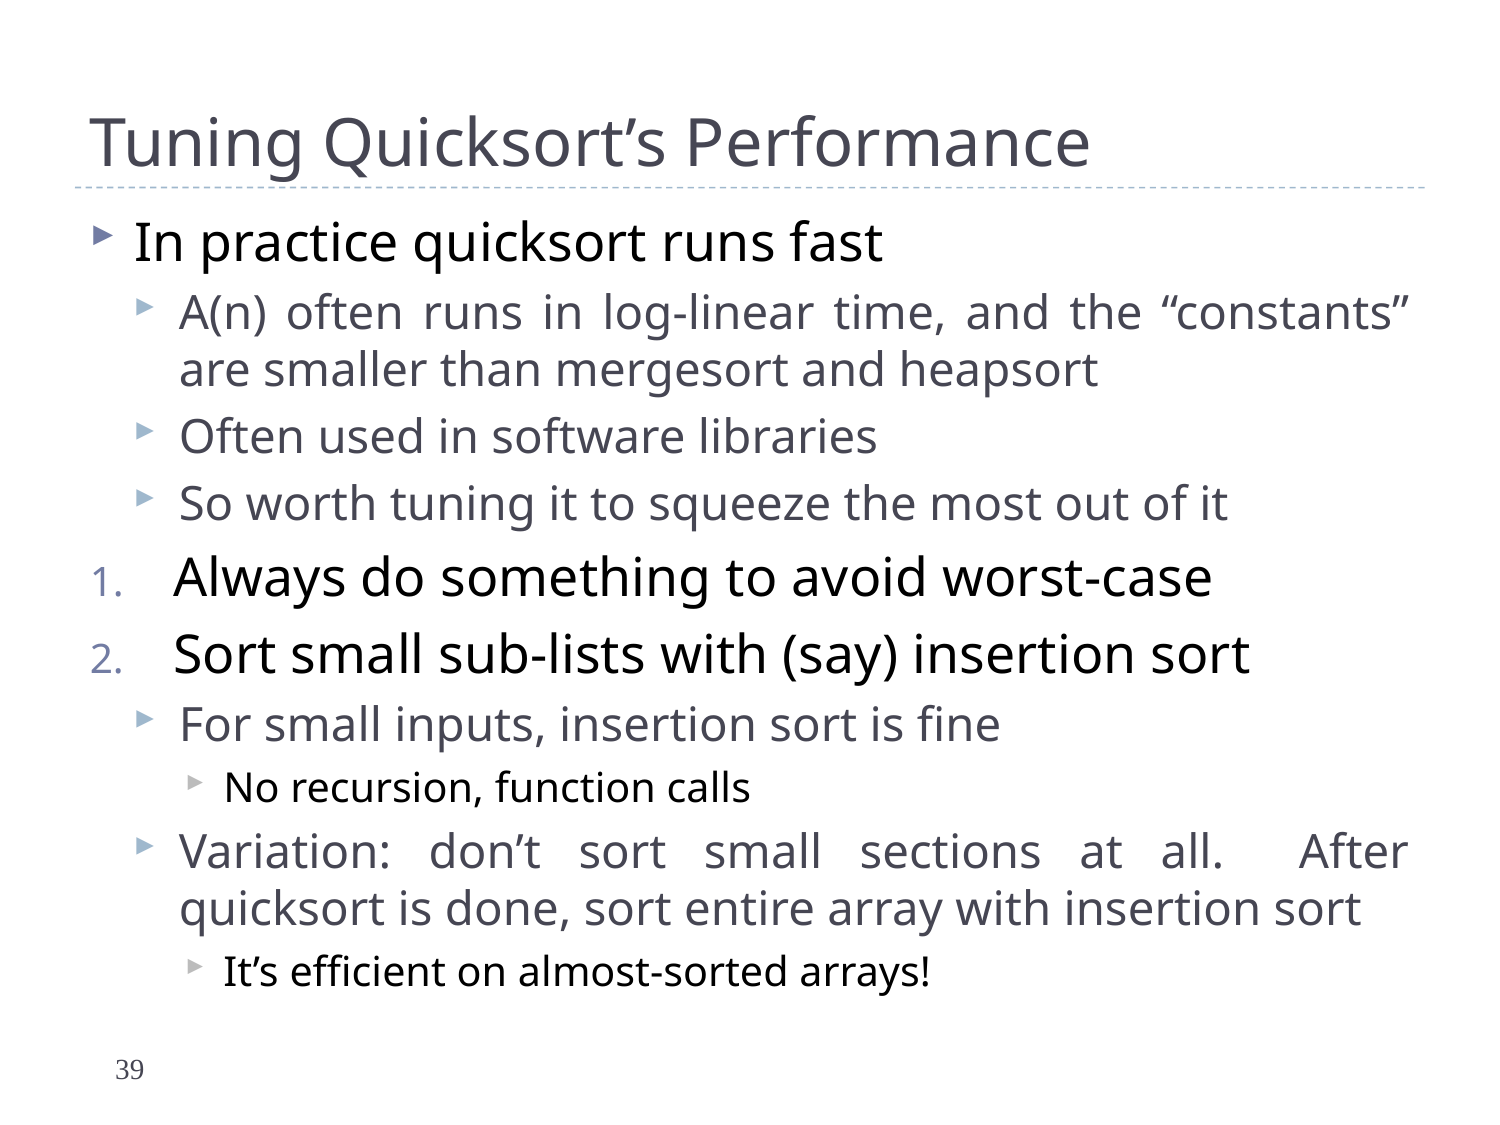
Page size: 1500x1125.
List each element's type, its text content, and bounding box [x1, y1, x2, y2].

list In practice quicksort runs fast A(n) often runs in log-linear time, and the “constants” are smaller than mergesort and heapsort Often used in software libraries So worth tuning it to squeeze the most out of it Always do something to avoid worst-case Sort small sub-lists with (say) insertion sort For small inputs, insertion sort is fine No recursion, function calls Variation: don’t sort small sections at all. After quicksort is done, sort entire array with insertion sort It’s efficient on almost-sorted arrays! [75, 200, 1425, 1010]
title Tuning Quicksort’s Performance [75, 24, 1425, 188]
slide_number 39 [100, 1042, 426, 1103]
